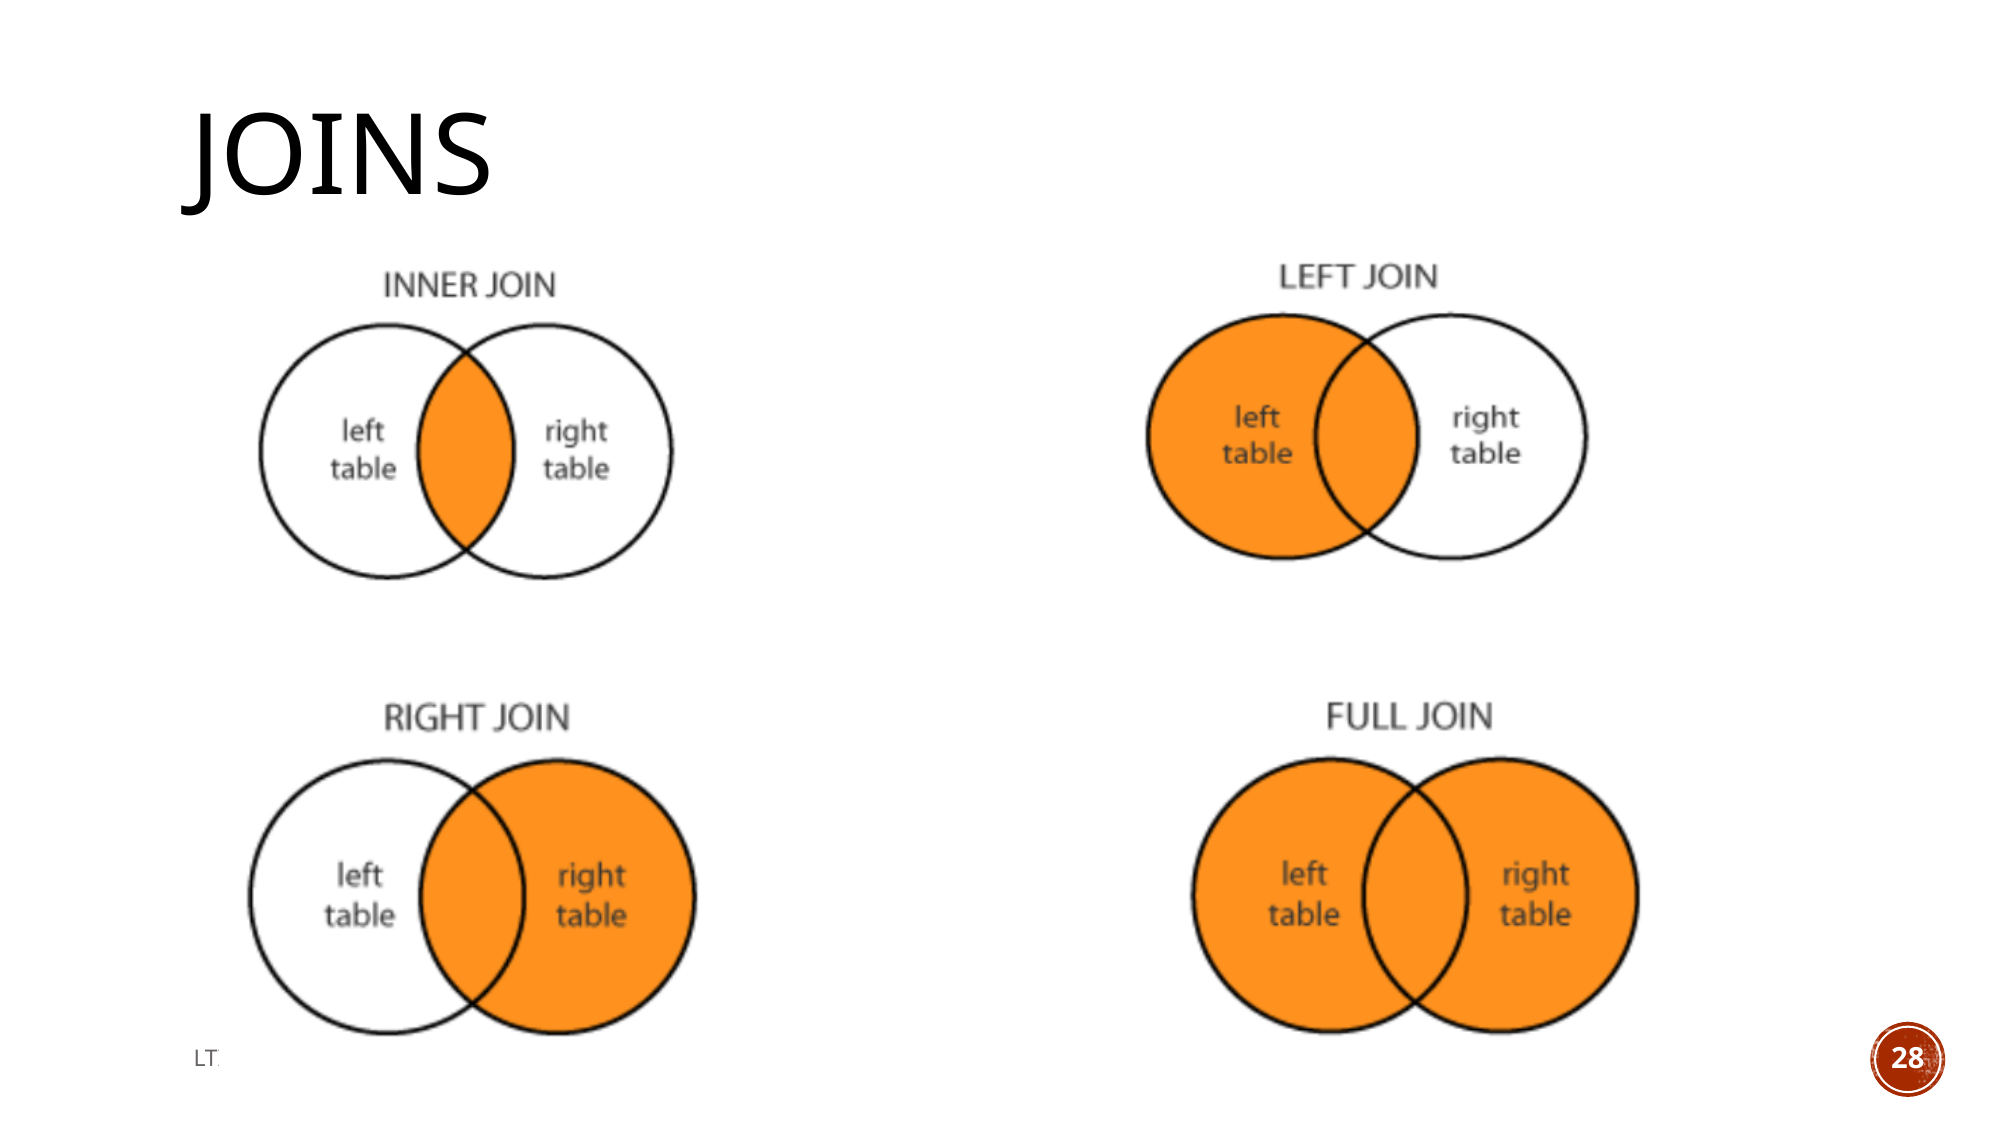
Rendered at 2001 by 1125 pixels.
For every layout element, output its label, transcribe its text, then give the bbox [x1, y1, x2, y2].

picture [1145, 667, 1672, 1070]
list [220, 670, 736, 1070]
picture [1131, 236, 1625, 593]
title JOINS [175, 79, 1826, 237]
picture [187, 236, 725, 616]
slide_number 28 [1855, 1028, 1961, 1089]
footer LTI [178, 1028, 1217, 1089]
